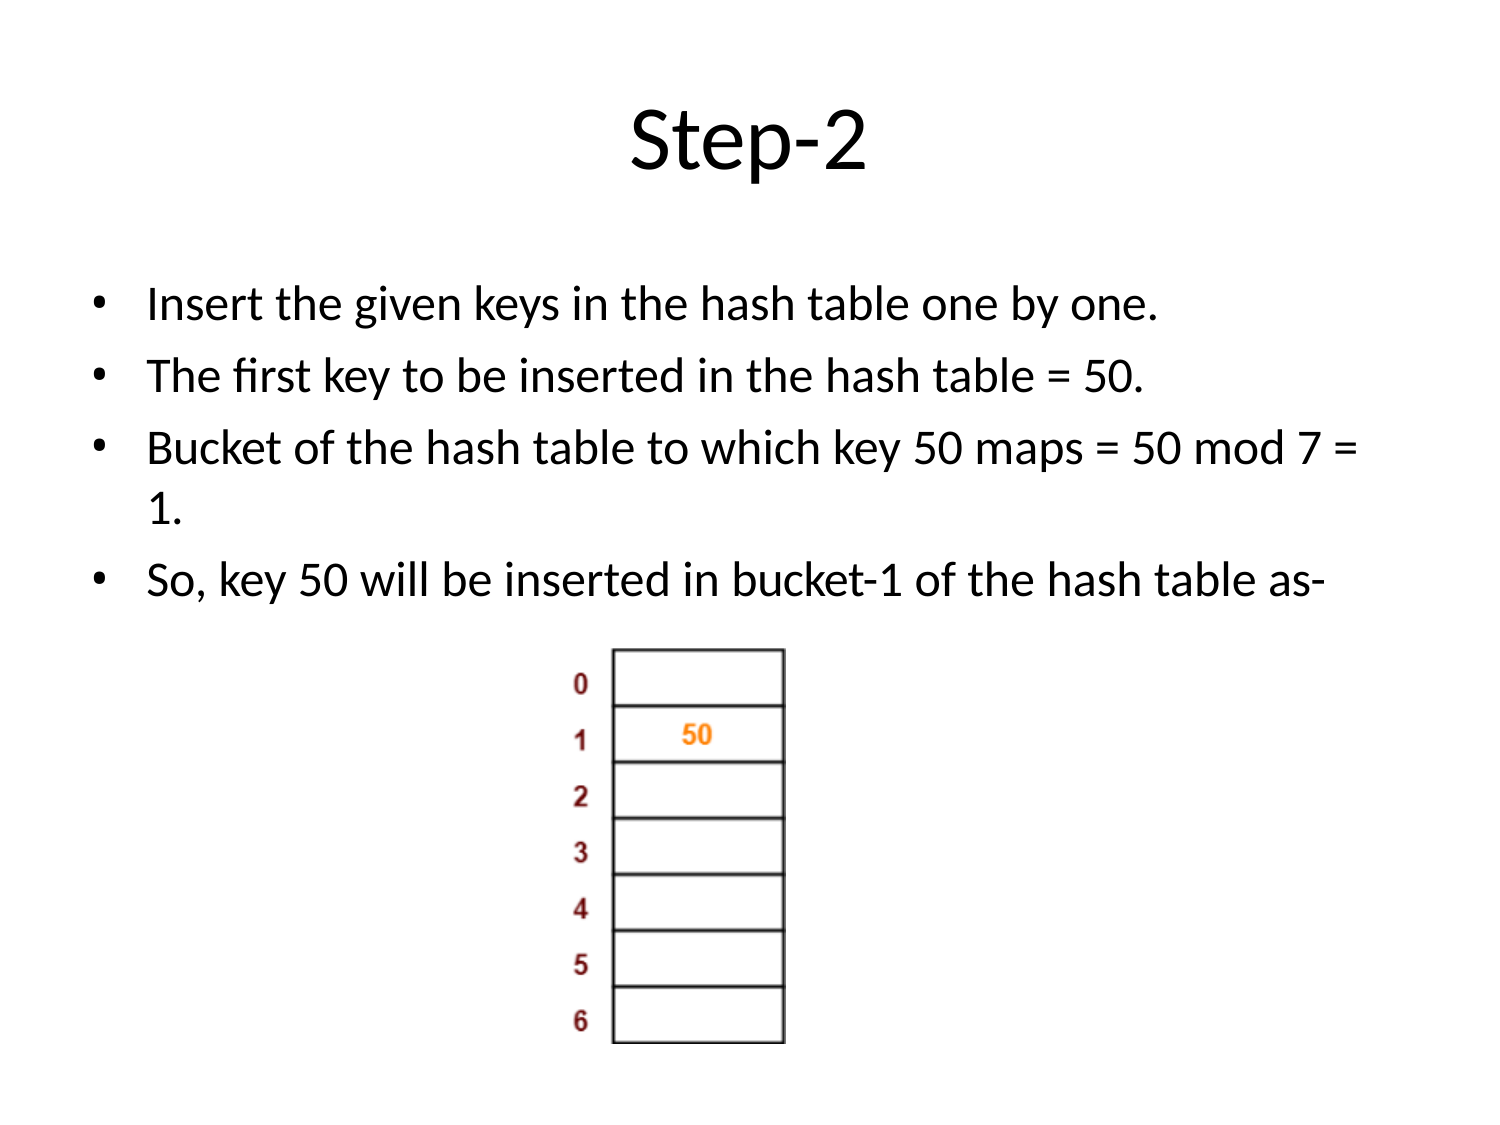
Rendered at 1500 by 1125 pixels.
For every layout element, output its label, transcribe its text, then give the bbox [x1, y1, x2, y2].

list Insert the given keys in the hash table one by one. The first key to be inserted in the hash table = 50. Bucket of the hash table to which key 50 maps = 50 mod 7 = 1. So, key 50 will be inserted in bucket-1 of the hash table as- [87, 256, 1405, 909]
picture [572, 648, 786, 1044]
title Step-2 [101, 31, 1399, 256]
